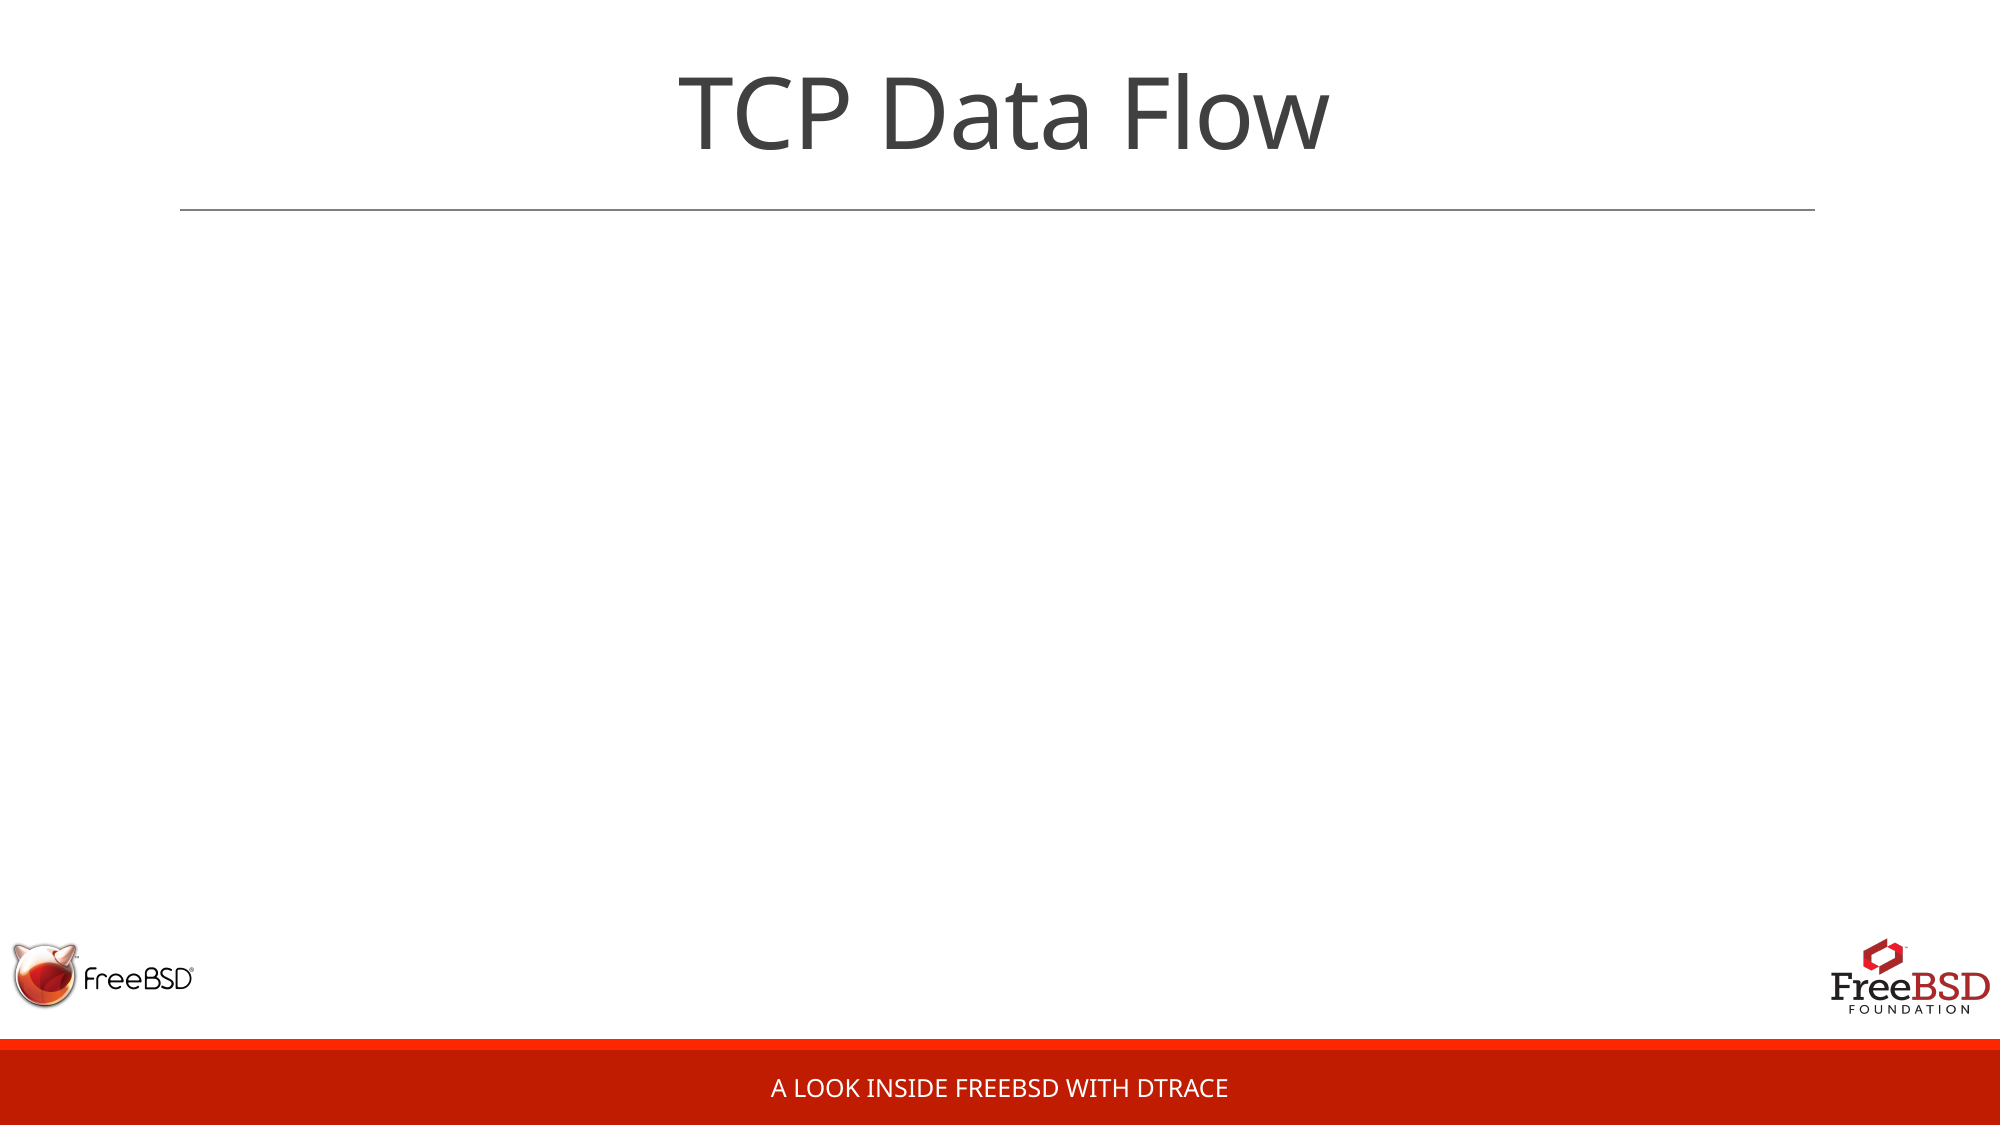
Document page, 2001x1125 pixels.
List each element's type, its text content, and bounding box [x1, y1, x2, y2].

picture [0, 931, 194, 1021]
title TCP Data Flow [180, 47, 1830, 191]
footer A Look Inside FreeBSD with DTrace [604, 1059, 1396, 1120]
